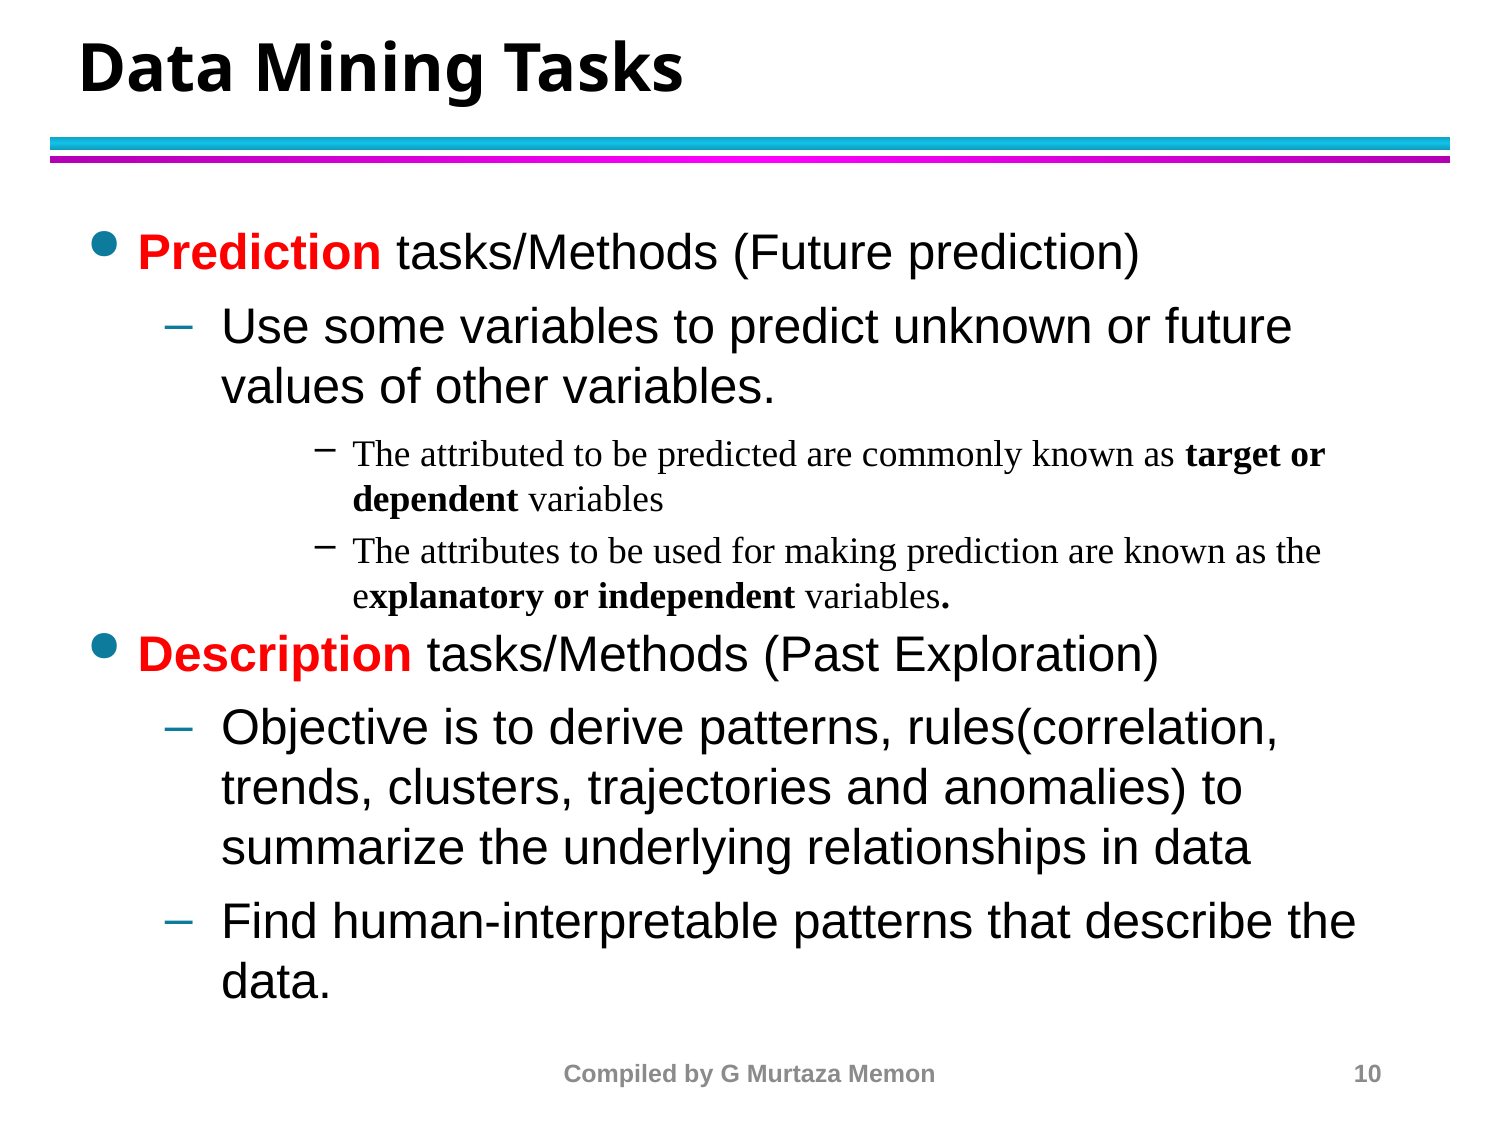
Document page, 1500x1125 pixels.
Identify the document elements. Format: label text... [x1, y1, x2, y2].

footer Compiled by G Murtaza Memon [496, 1042, 1004, 1103]
list Prediction tasks/Methods (Future prediction) Use some variables to predict unknown or future values of other variables. The attributed to be predicted are commonly known as target or dependent variables The attributes to be used for making prediction are known as the explanatory or independent variables. Description tasks/Methods (Past Exploration) Objective is to derive patterns, rules(correlation, trends, clusters, trajectories and anomalies) to summarize the underlying relationships in data Find human-interpretable patterns that describe the data. [75, 212, 1417, 897]
slide_number 10 [1059, 1042, 1397, 1103]
title Data Mining Tasks [62, 24, 1421, 113]
